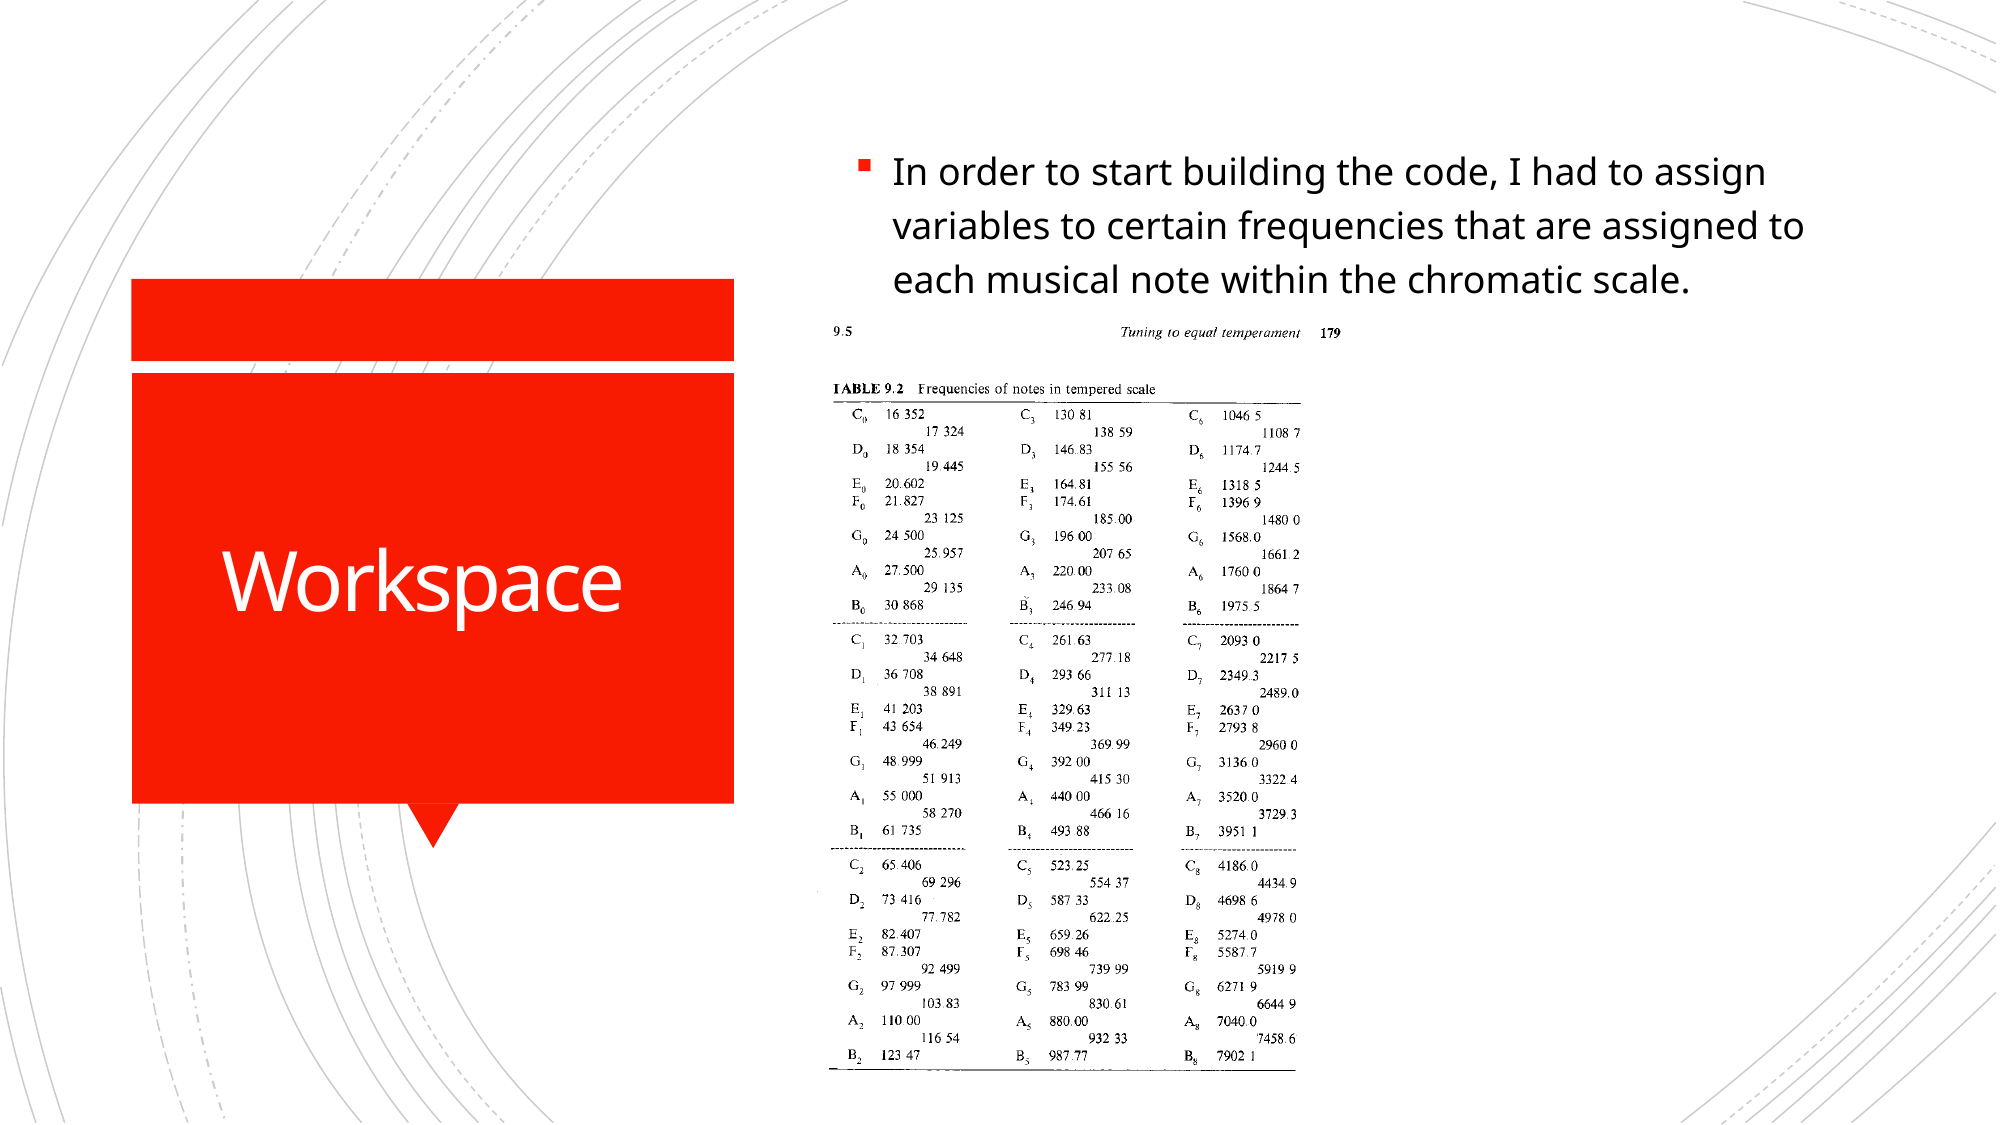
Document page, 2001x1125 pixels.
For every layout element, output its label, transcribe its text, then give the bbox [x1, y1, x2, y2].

list In order to start building the code, I had to assign variables to certain frequencies that are assigned to each musical note within the chromatic scale. [840, 131, 1869, 523]
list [814, 312, 1361, 1085]
title Workspace [145, 383, 721, 789]
